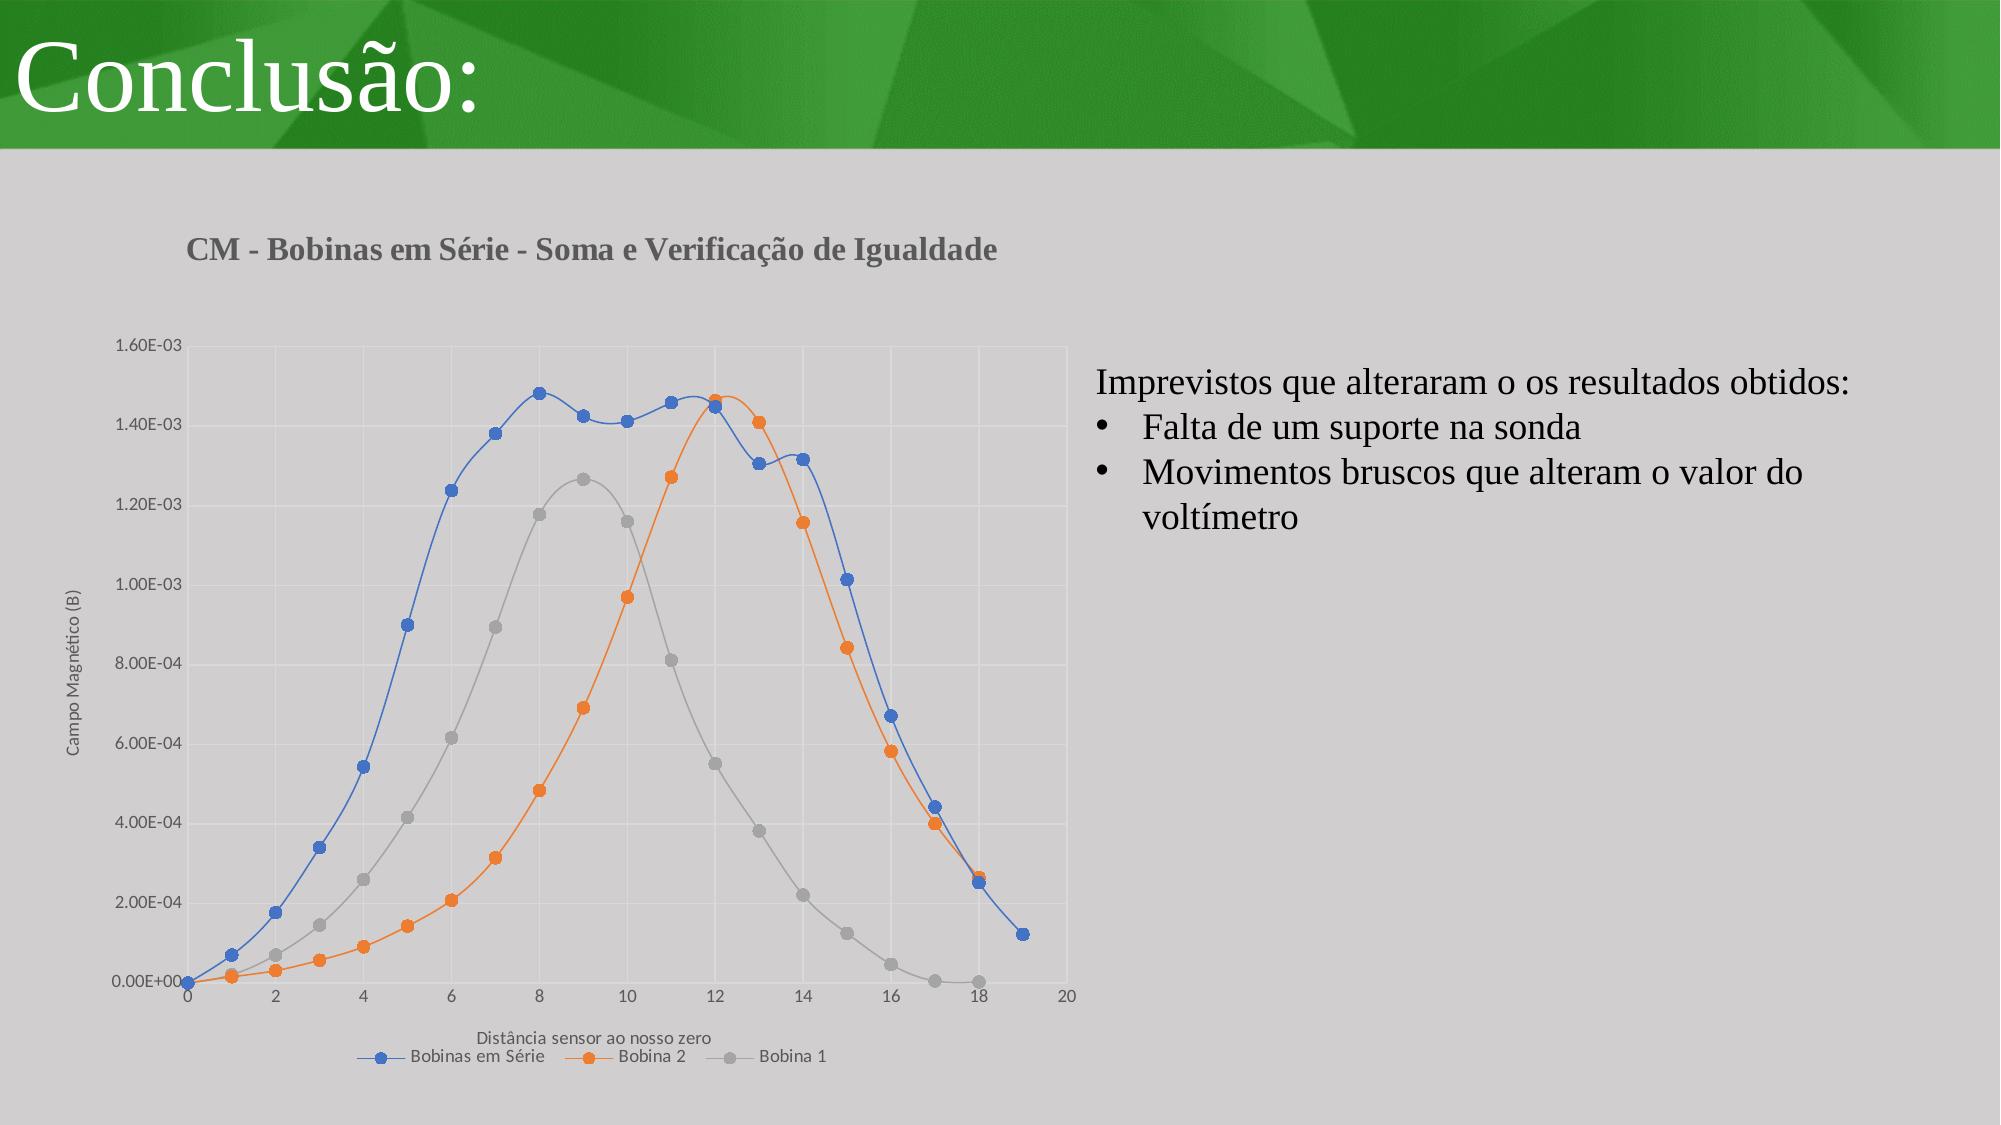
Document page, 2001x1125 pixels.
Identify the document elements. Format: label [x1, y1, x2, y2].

picture [0, 0, 2000, 1125]
chart [35, 195, 1149, 1079]
